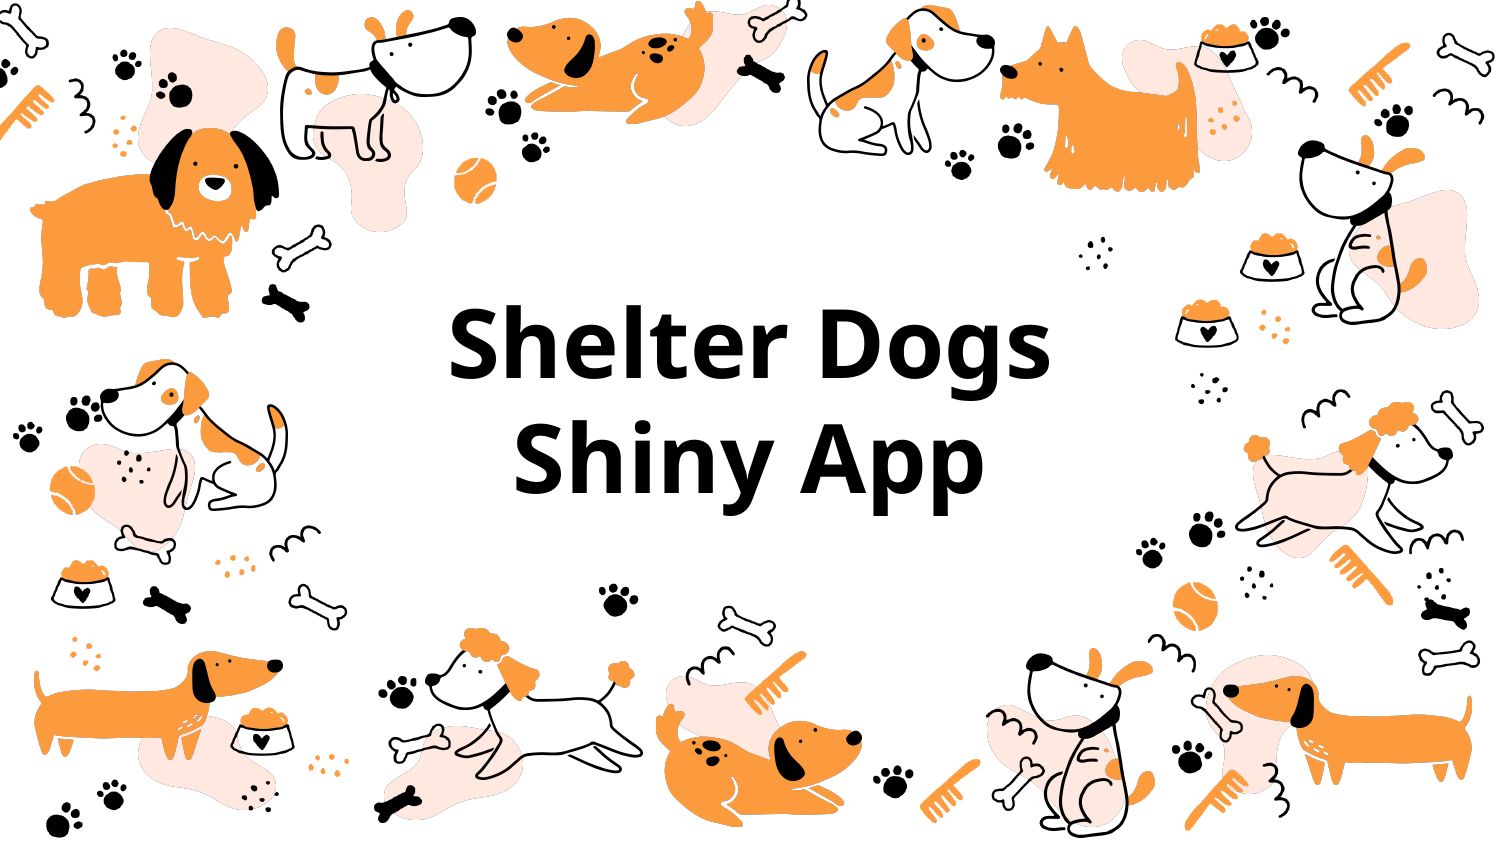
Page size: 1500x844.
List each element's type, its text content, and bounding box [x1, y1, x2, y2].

picture [0, 0, 1495, 838]
picture [9, 359, 417, 823]
text_box Shelter Dogs Shiny App [324, 276, 1175, 518]
picture [308, 581, 862, 827]
picture [41, 777, 132, 844]
